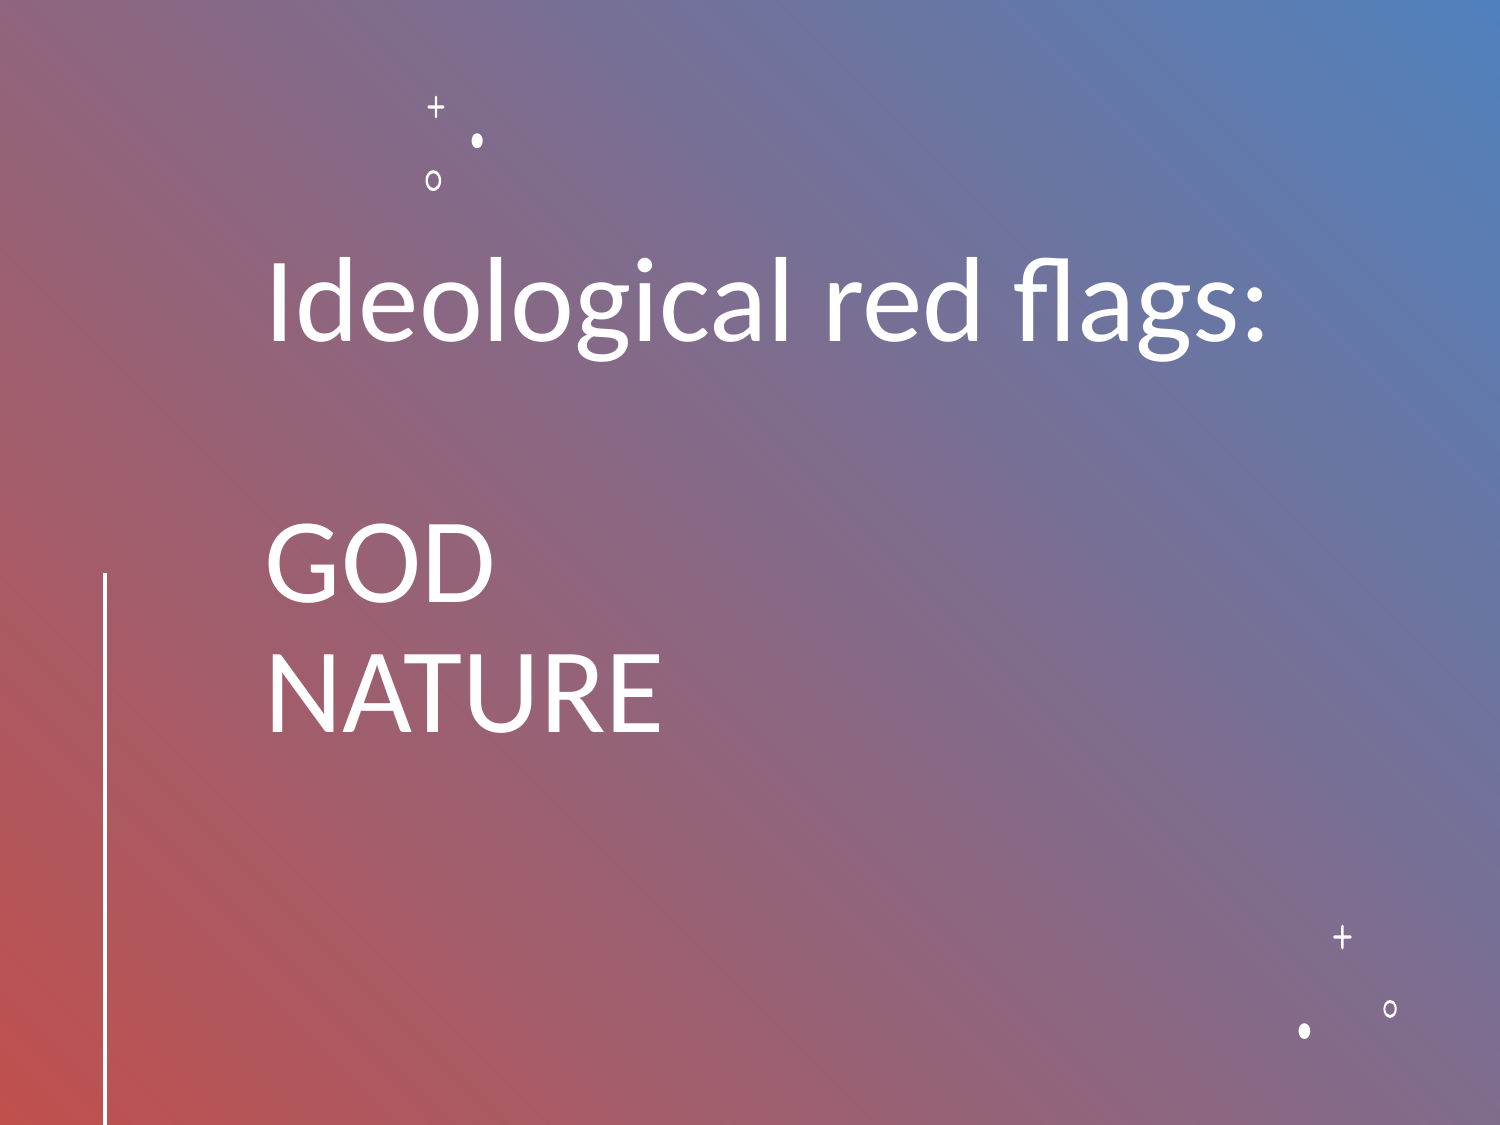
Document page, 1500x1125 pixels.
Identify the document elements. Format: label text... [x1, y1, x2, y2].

title Ideological red flags: GOD NATURE [249, 229, 1359, 779]
text_box [427, 95, 445, 119]
text_box [0, 0, 1500, 1125]
text_box [425, 170, 442, 192]
text_box [1298, 1023, 1311, 1039]
text_box [1383, 1000, 1397, 1018]
text_box [471, 133, 483, 149]
text_box [1333, 924, 1352, 950]
